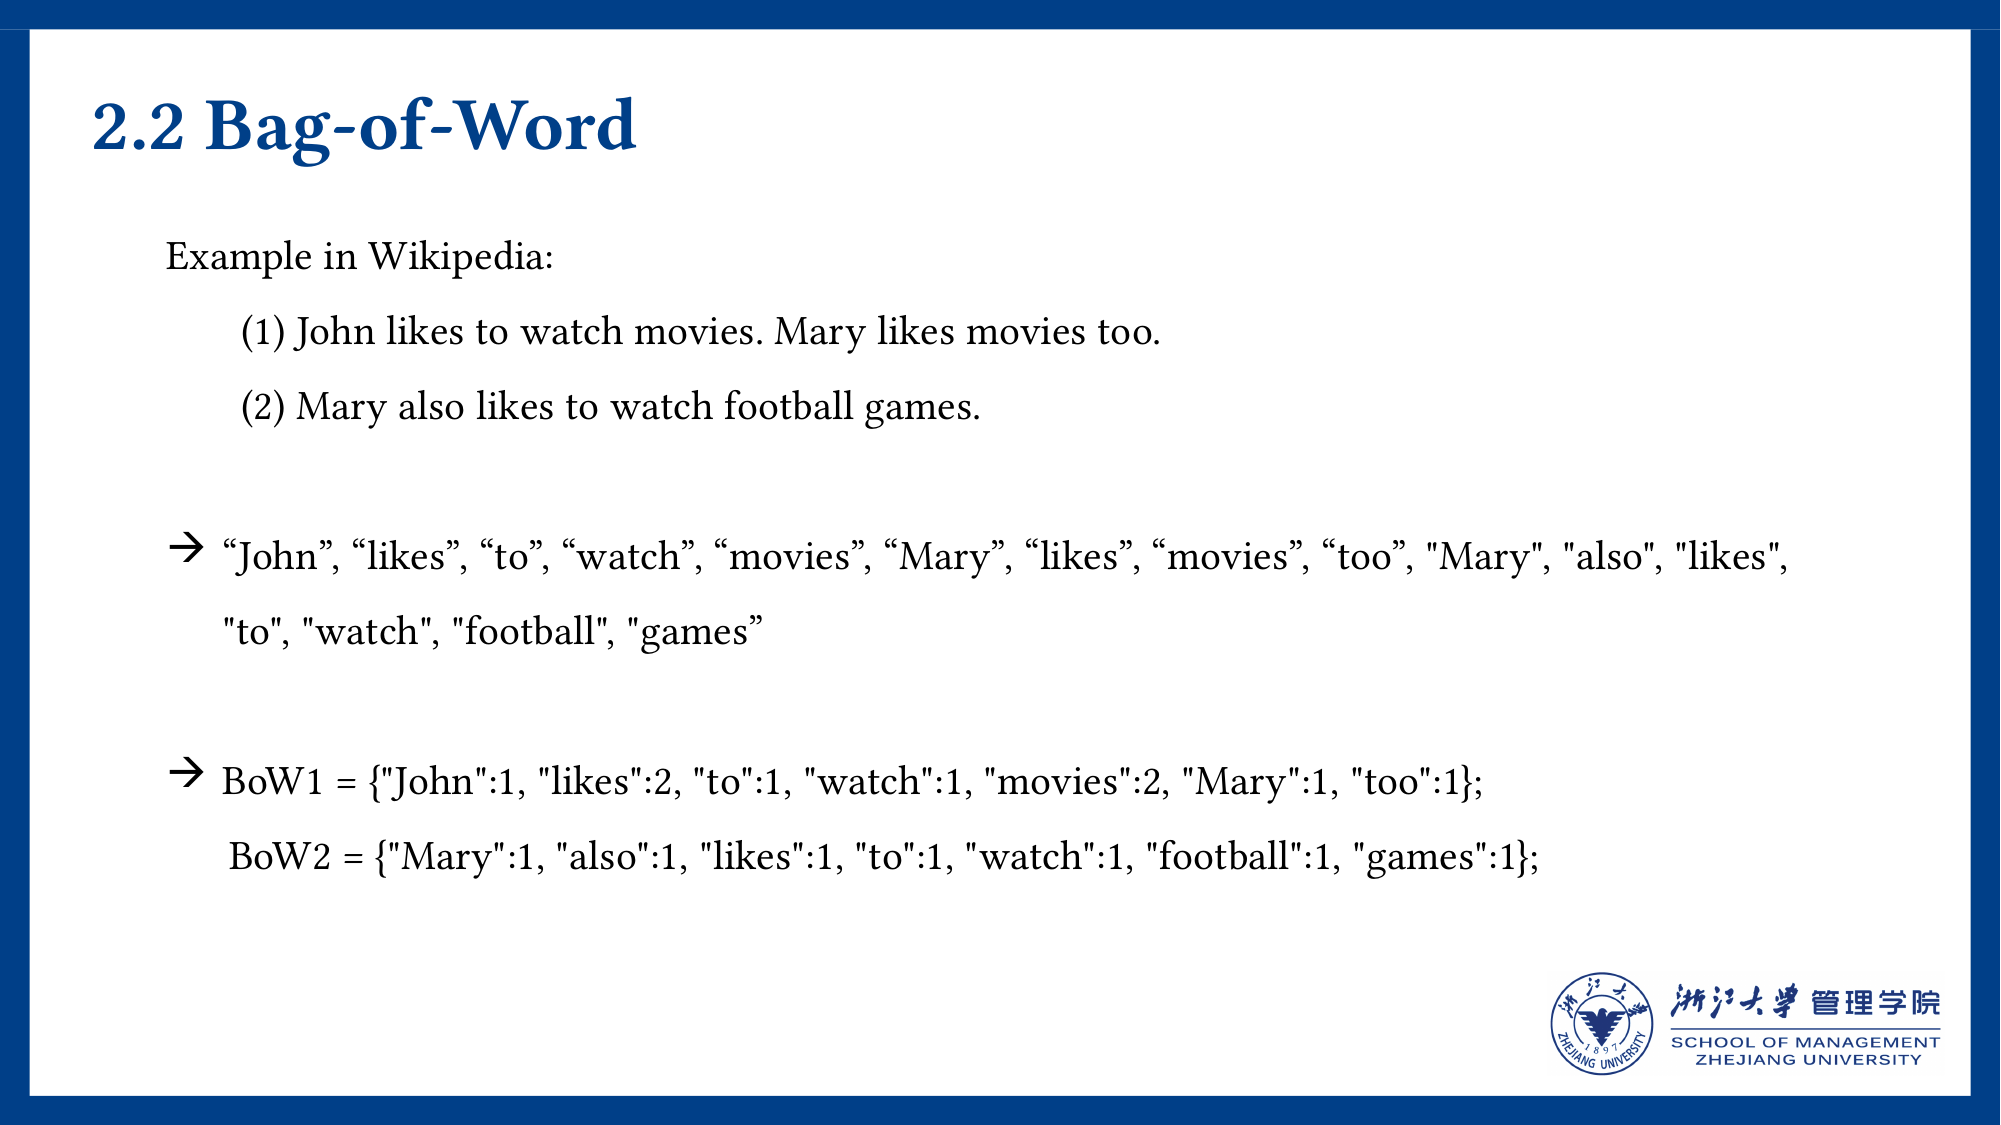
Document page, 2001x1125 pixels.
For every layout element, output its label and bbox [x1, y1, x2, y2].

picture [1547, 971, 1945, 1076]
text_box [0, 0, 2000, 1125]
